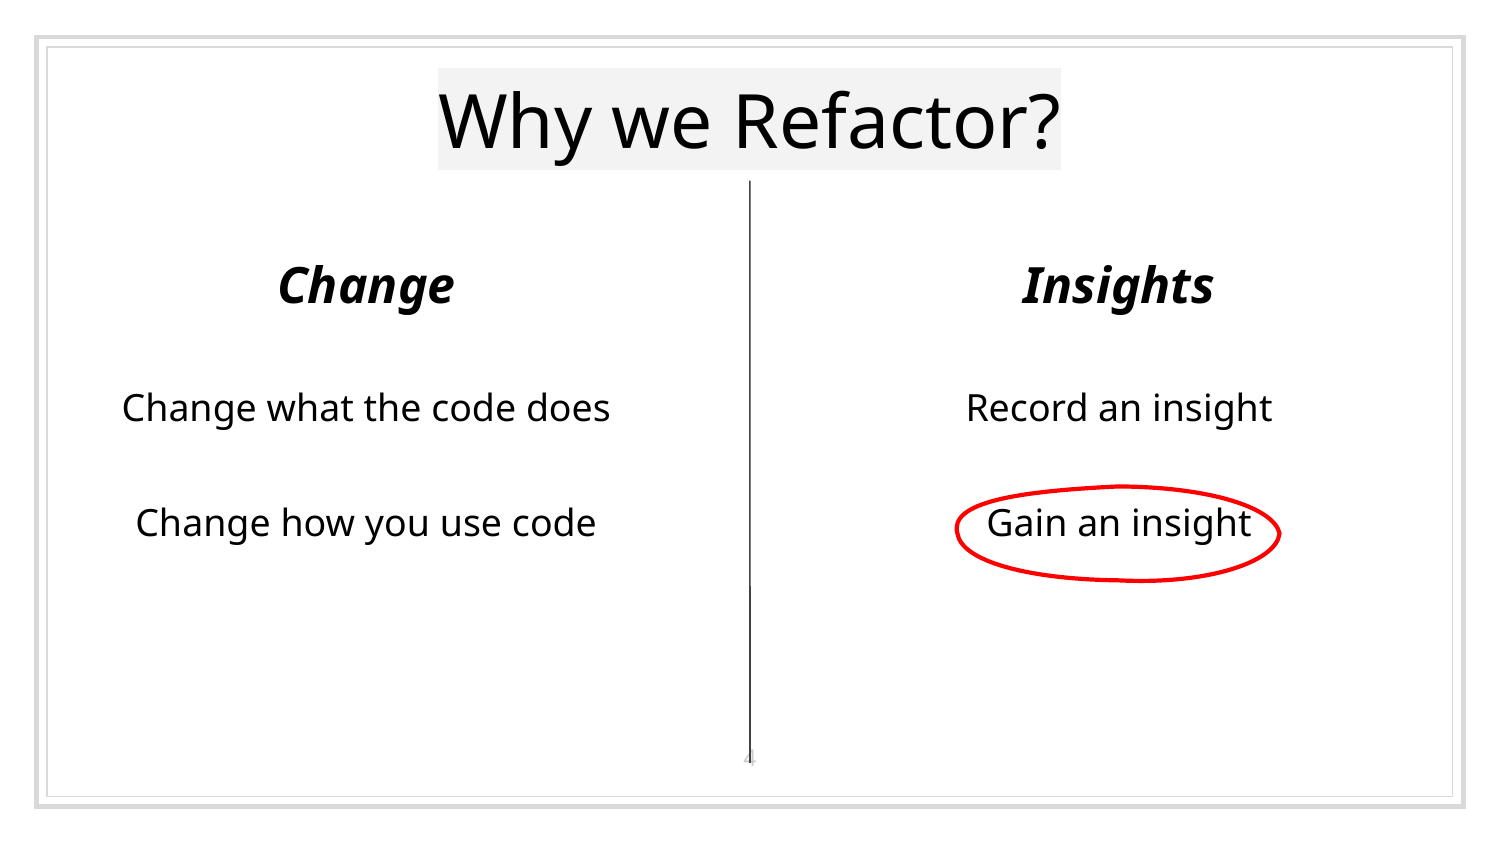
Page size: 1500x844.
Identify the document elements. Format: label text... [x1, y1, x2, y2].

text_box [954, 484, 1282, 584]
list Change Change what the code does Change how you use code [79, 238, 654, 560]
title Why we Refactor? [63, 55, 1437, 181]
slide_number 4 [705, 725, 795, 790]
list Insights Record an insight Gain an insight [832, 238, 1406, 560]
